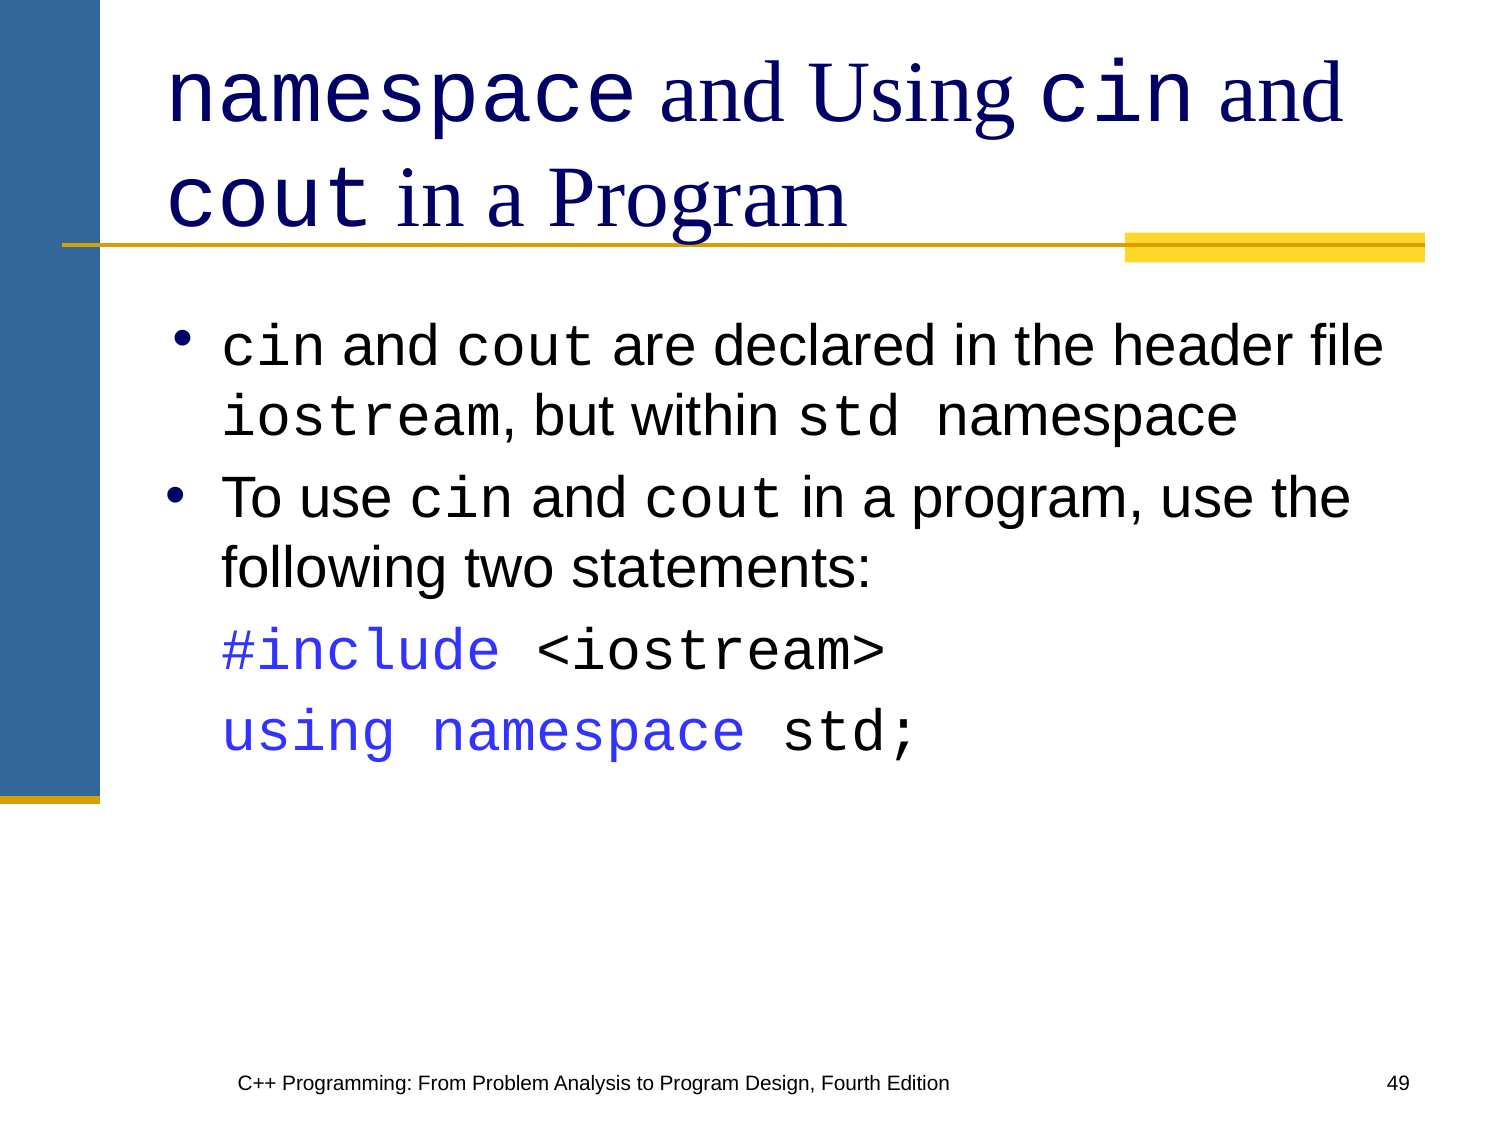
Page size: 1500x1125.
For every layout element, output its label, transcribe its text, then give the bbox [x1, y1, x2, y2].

text_box ‹#› [1112, 1062, 1425, 1100]
title namespace and Using cin and cout in a Program [150, 45, 1425, 234]
text_box C++ Programming: From Problem Analysis to Program Design, Fourth Edition [149, 1062, 1038, 1100]
list cin and cout are declared in the header file iostream, but within std namespace To use cin and cout in a program, use the following two statements: #include <iostream> using namespace std; [150, 299, 1425, 1006]
